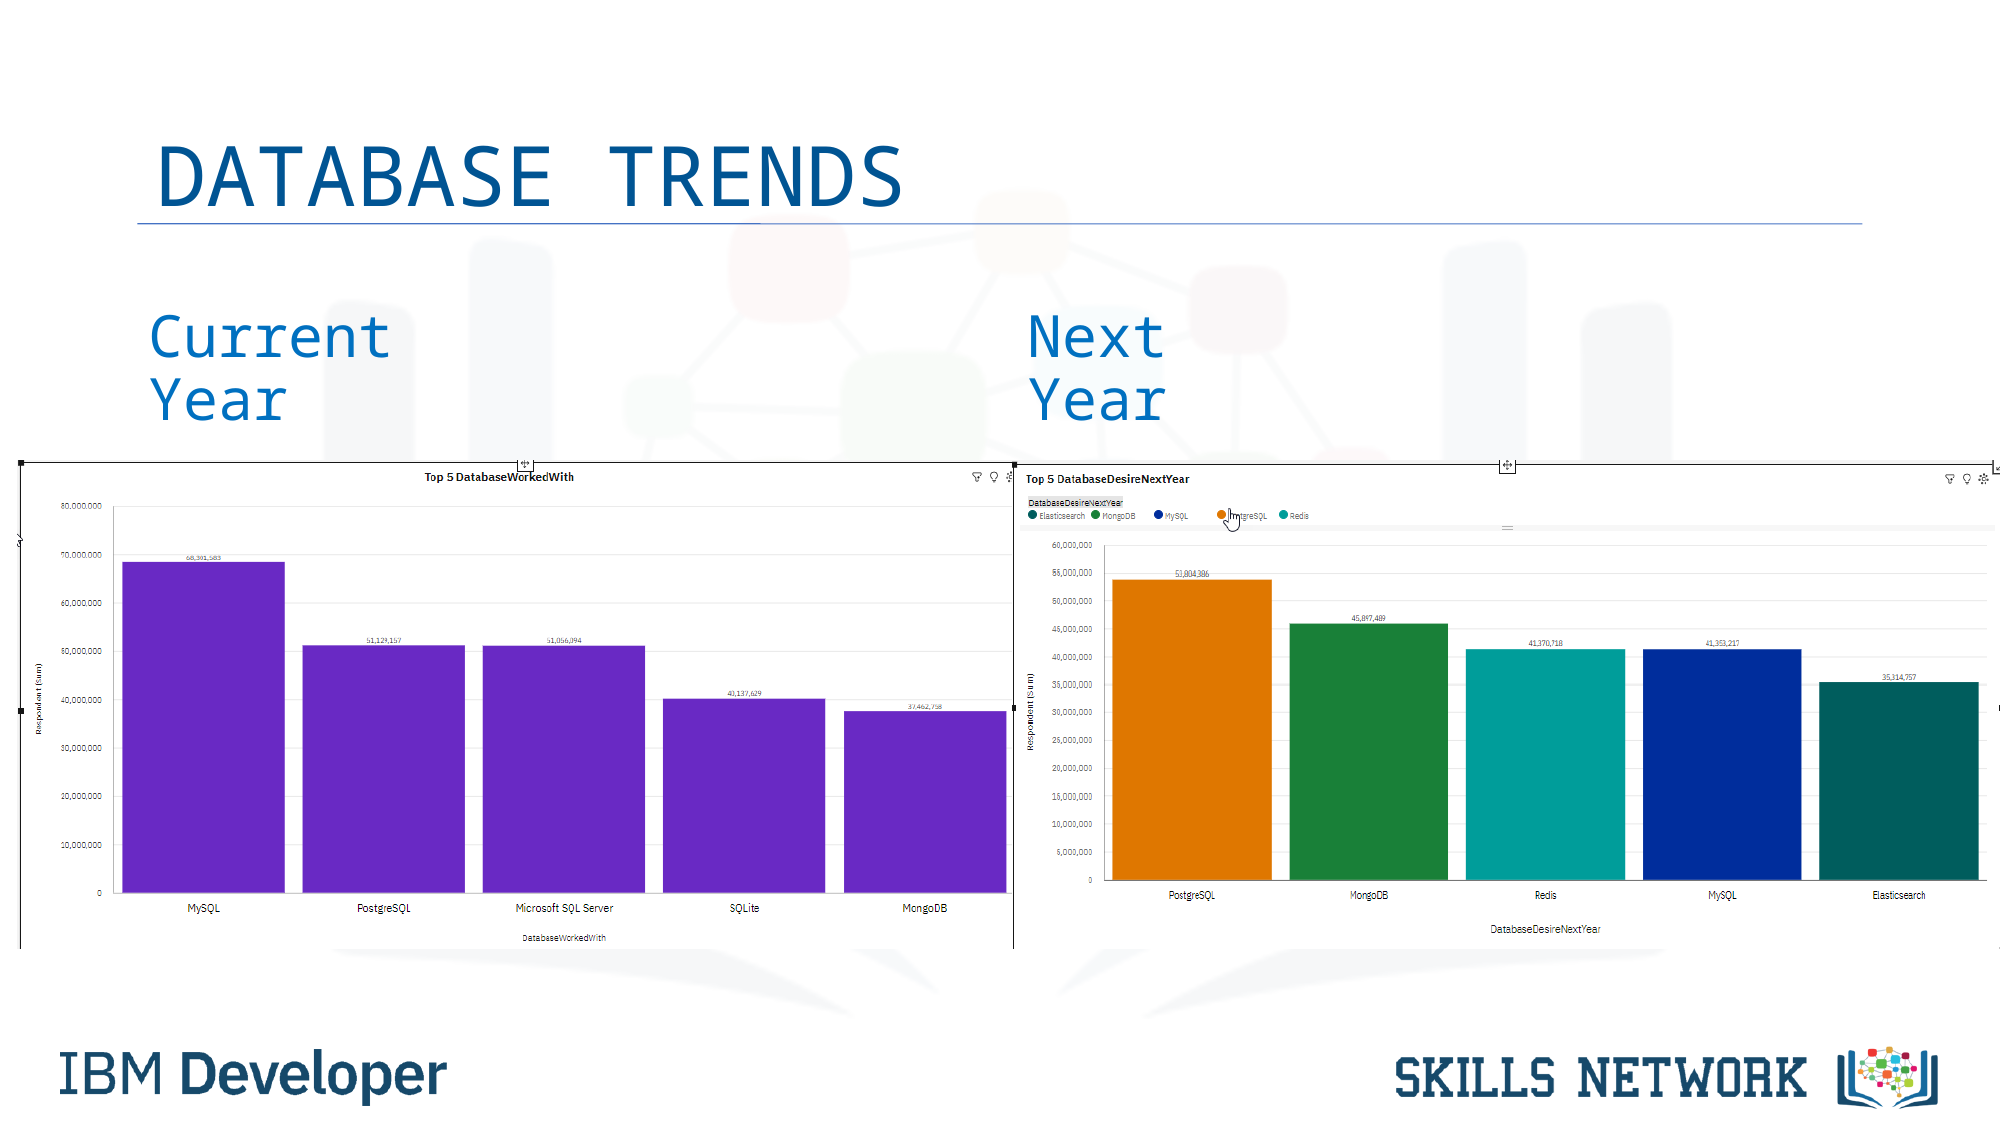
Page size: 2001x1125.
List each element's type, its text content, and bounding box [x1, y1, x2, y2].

list Next Year [1012, 299, 1301, 382]
picture [17, 460, 2000, 949]
picture [55, 1045, 459, 1108]
title DATABASE TRENDS [141, 70, 1867, 288]
picture [1390, 1045, 1945, 1111]
list Current Year [133, 299, 500, 382]
